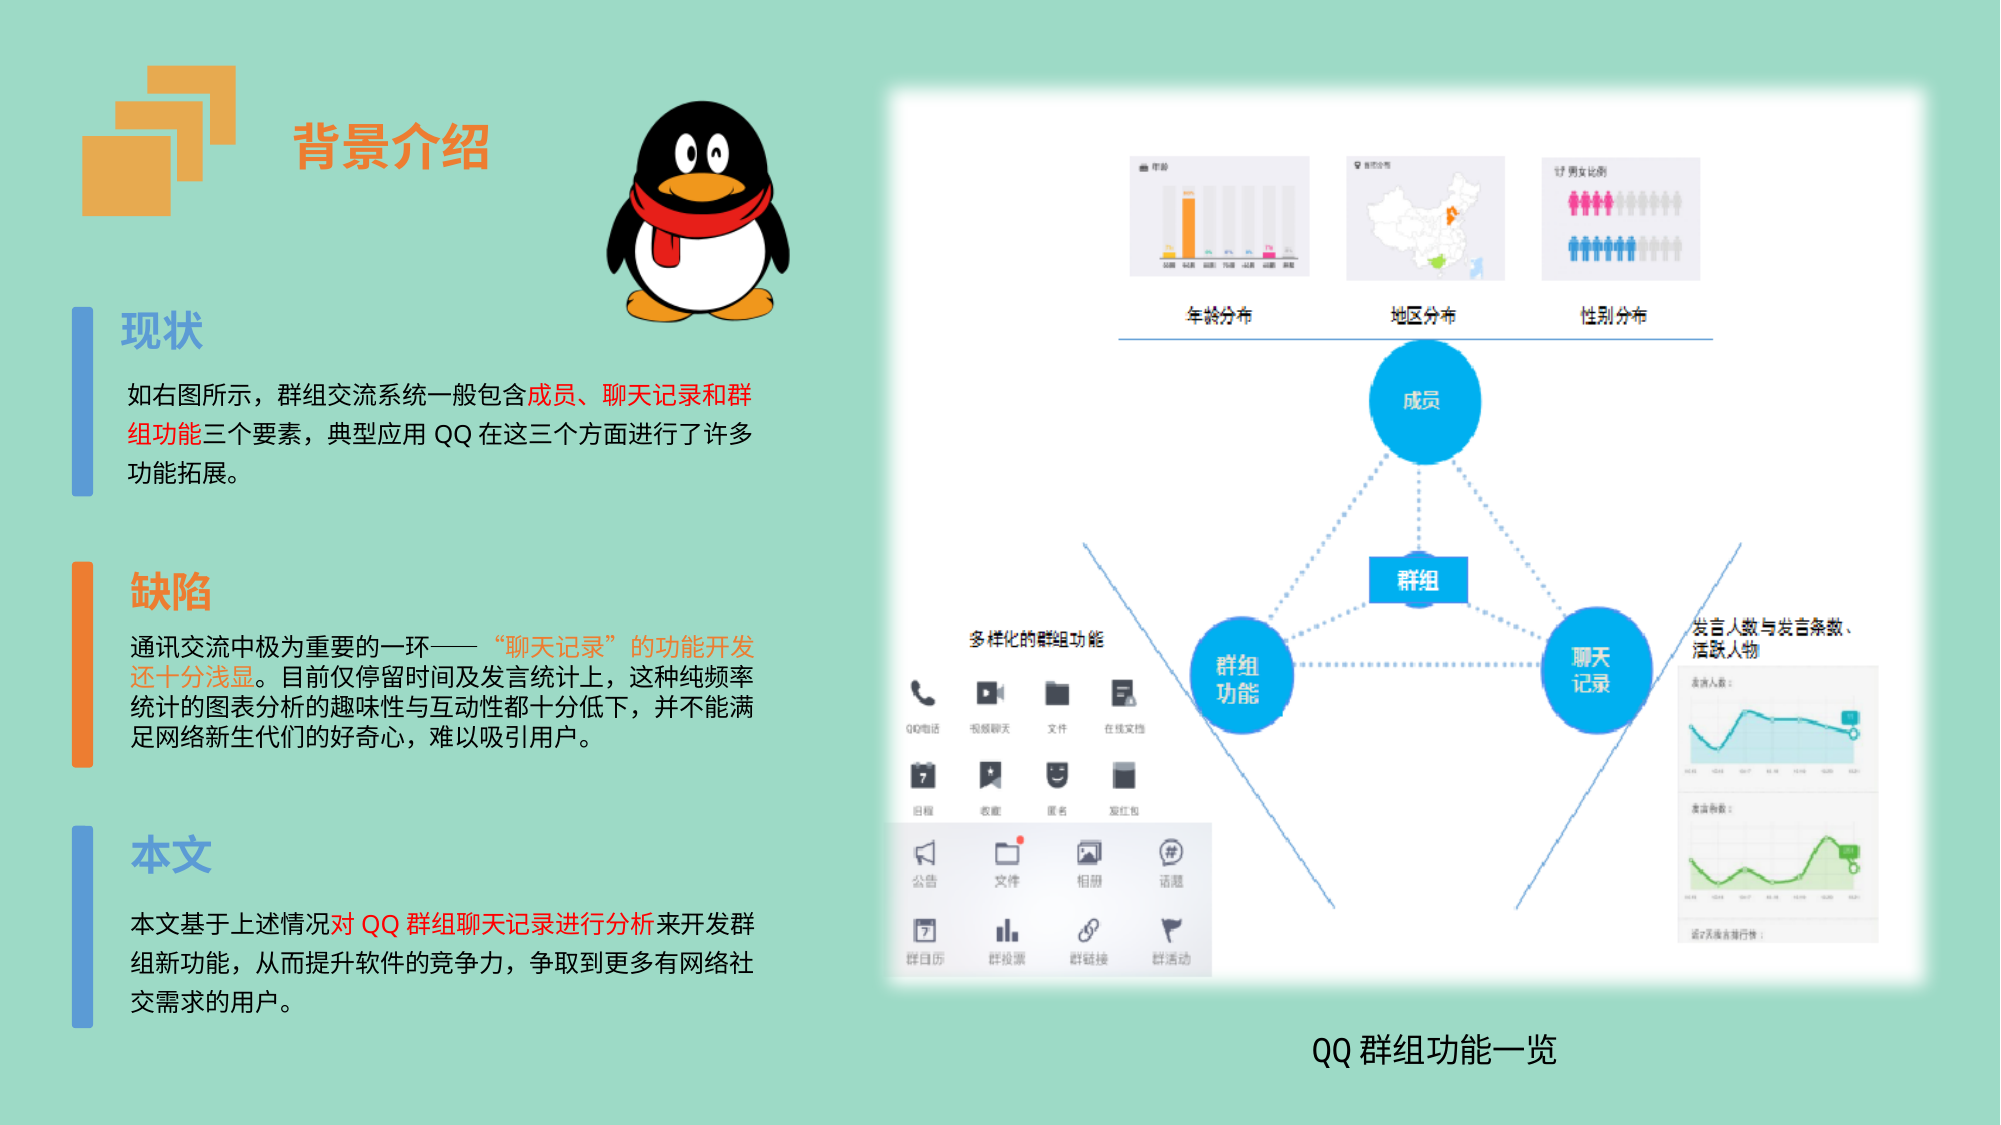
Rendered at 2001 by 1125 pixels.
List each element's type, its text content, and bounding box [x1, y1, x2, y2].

picture [871, 70, 1944, 1004]
text_box 如右图所示，群组交流系统一般包含成员、聊天记录和群组功能三个要素，典型应用QQ在这三个方面进行了许多功能拓展。 [113, 363, 783, 495]
text_box 现状 [106, 297, 371, 363]
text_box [115, 558, 786, 761]
text_box [70, 305, 95, 498]
picture [578, 93, 816, 331]
text_box 本文基于上述情况对QQ群组聊天记录进行分析来开发群组新功能，从而提升软件的竞争力，争取到更多有网络社交需求的用户。 [115, 892, 786, 1024]
text_box QQ群组功能一览 [1297, 1021, 1574, 1077]
text_box [70, 824, 95, 1030]
text_box 本文 [115, 821, 381, 886]
text_box [70, 560, 95, 769]
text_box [82, 65, 507, 217]
